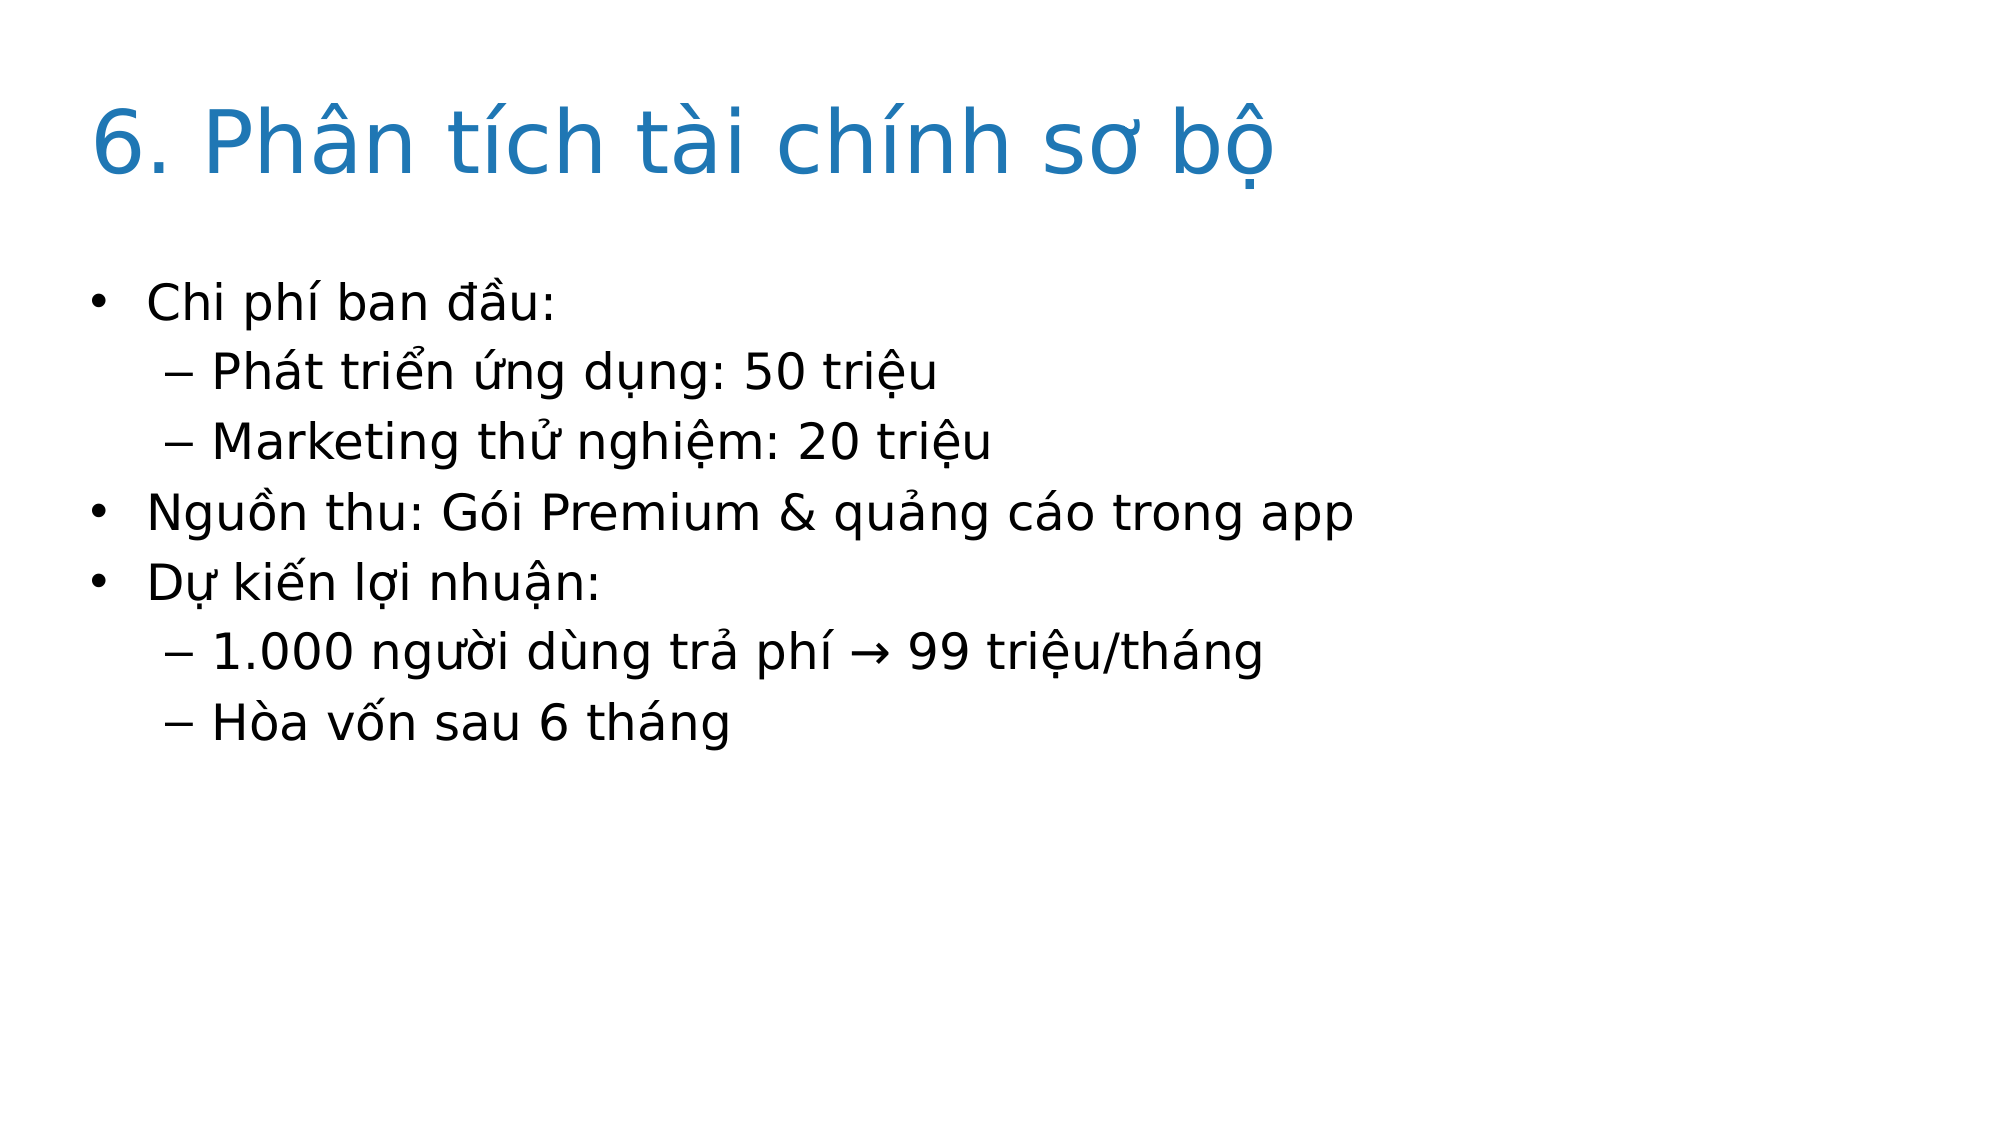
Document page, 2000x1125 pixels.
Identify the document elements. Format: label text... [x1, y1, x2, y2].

title 6. Phân tích tài chính sơ bộ [75, 45, 1425, 233]
list Chi phí ban đầu: Phát triển ứng dụng: 50 triệu Marketing thử nghiệm: 20 triệu Nguồn thu: Gói Premium & quảng cáo trong app Dự kiến lợi nhuận: 1.000 người dùng trả phí → 99 triệu/tháng Hòa vốn sau 6 tháng [75, 262, 1425, 1005]
